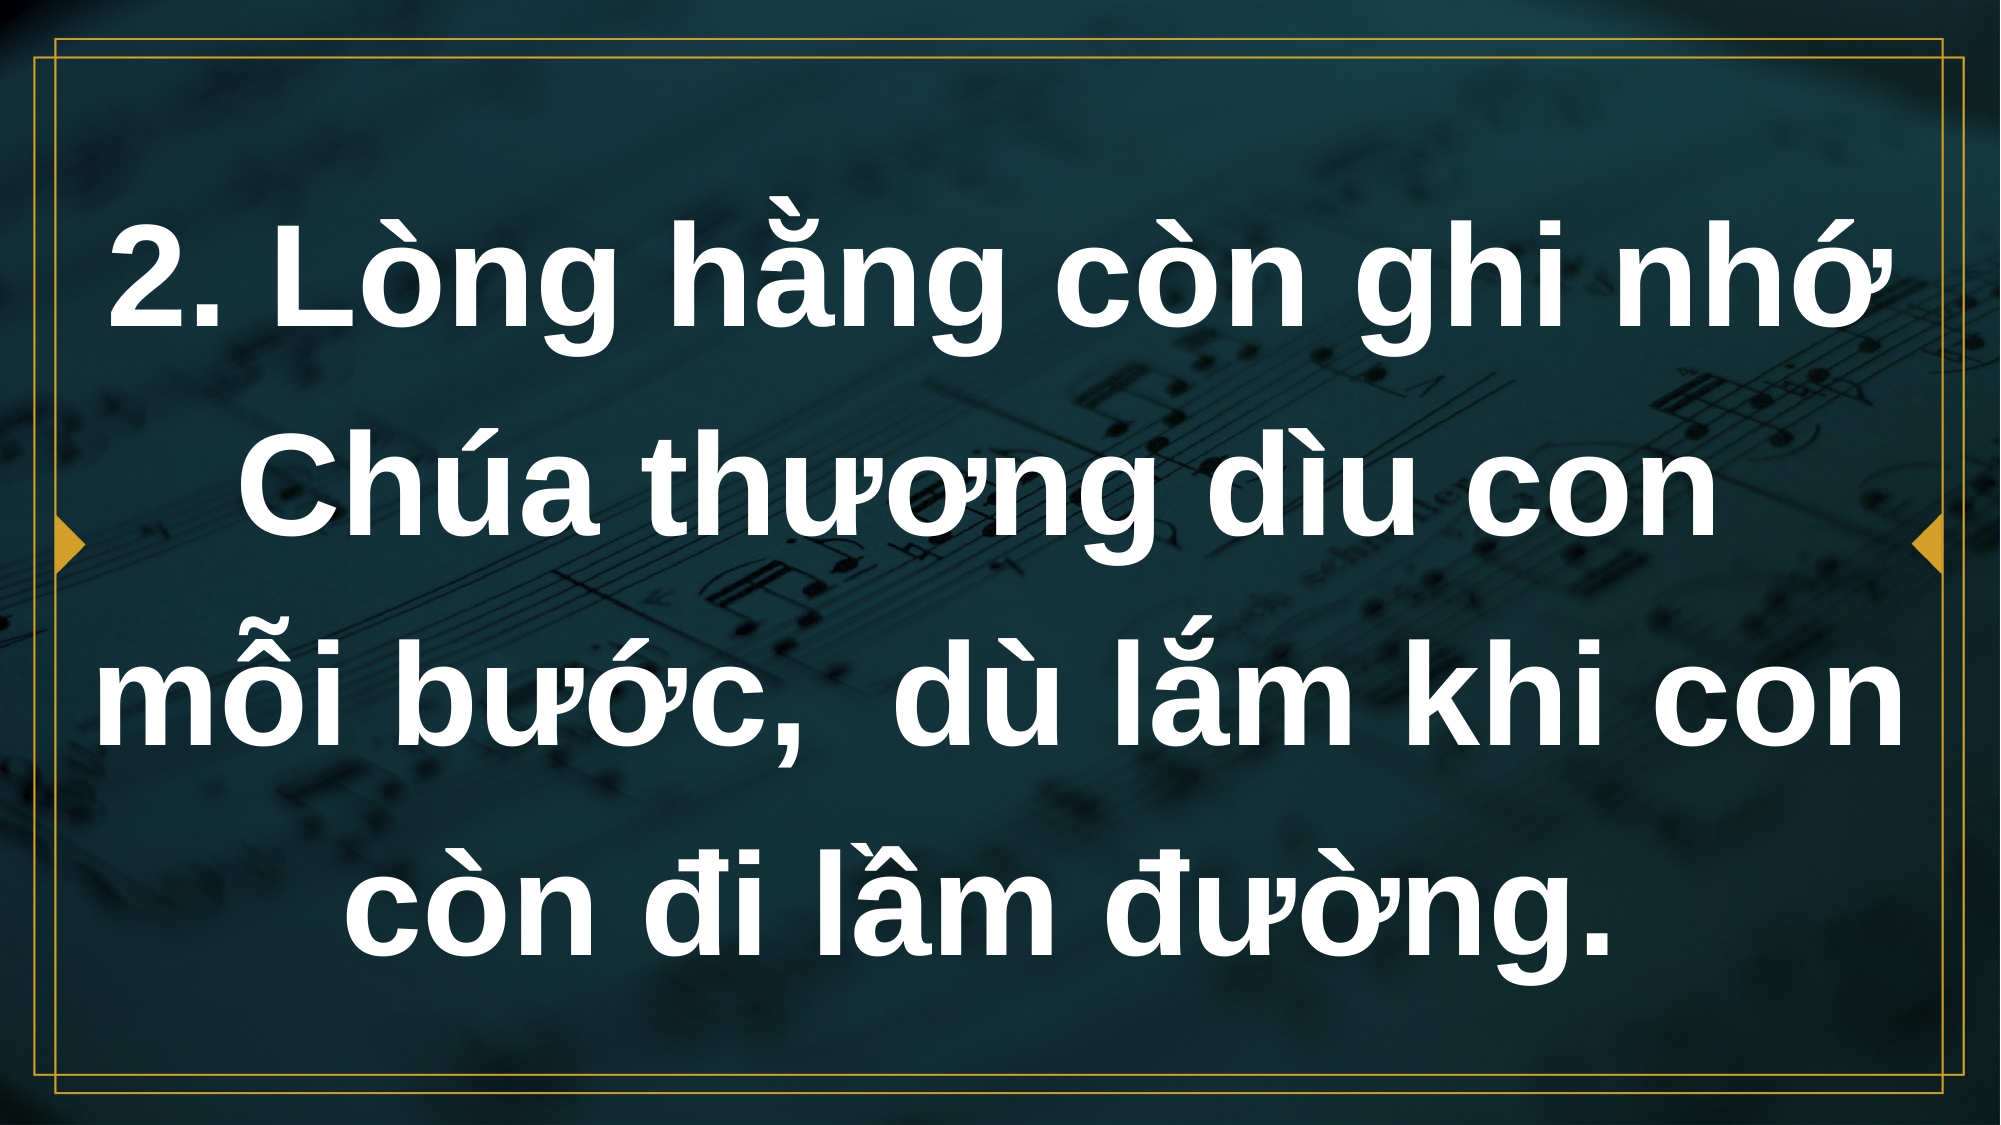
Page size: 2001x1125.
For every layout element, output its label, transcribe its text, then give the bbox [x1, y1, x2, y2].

picture [0, 0, 2000, 1125]
title 2. Lòng hằng còn ghi nhớ Chúa thương dìu con mỗi bước, dù lắm khi con còn đi lầm đường. [55, 53, 1945, 1077]
